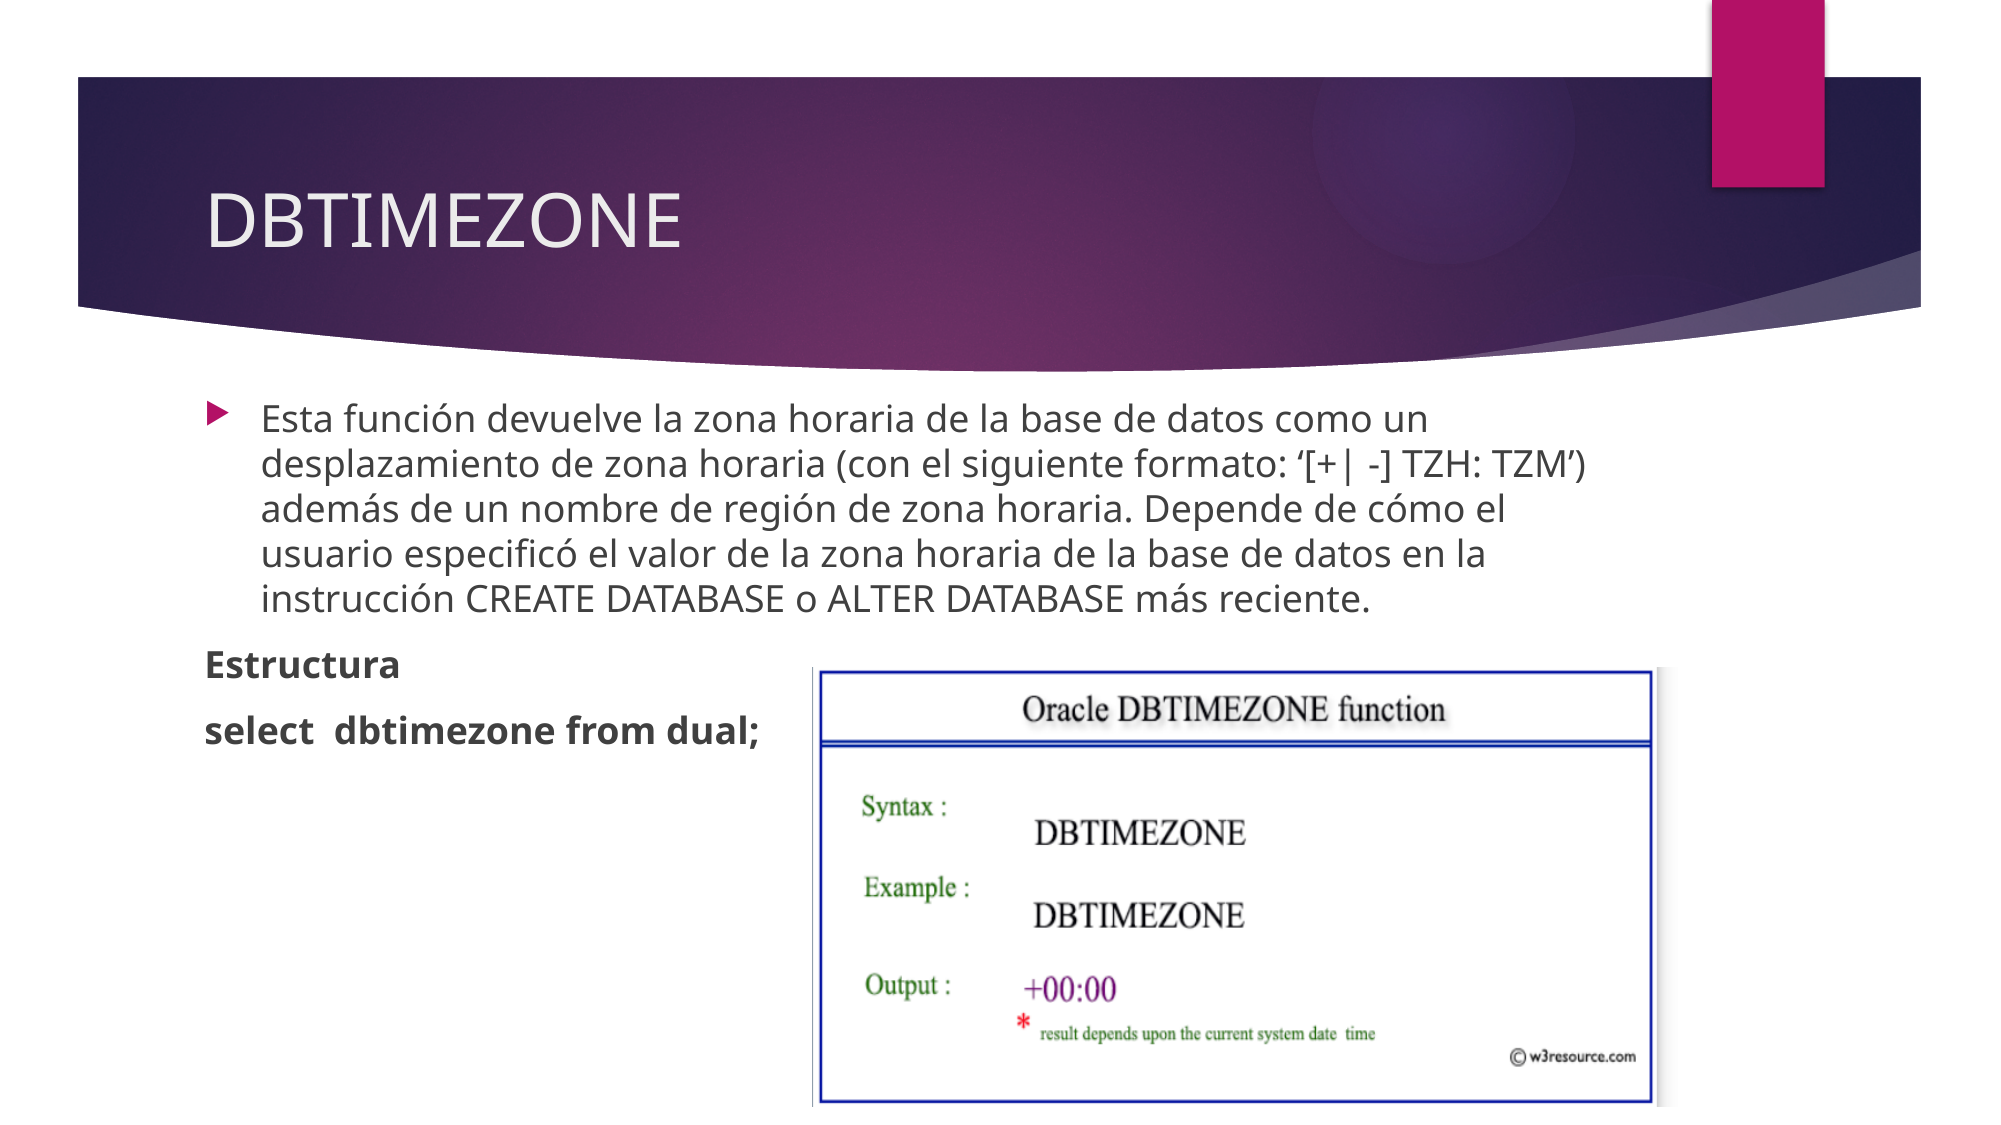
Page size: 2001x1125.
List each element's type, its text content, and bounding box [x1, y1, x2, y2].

title DBTIMEZONE [189, 159, 1627, 276]
list Esta función devuelve la zona horaria de la base de datos como un desplazamiento de zona horaria (con el siguiente formato: ‘[+| -] TZH: TZM’) además de un nombre de región de zona horaria. Depende de cómo el usuario especificó el valor de la zona horaria de la base de datos en la instrucción CREATE DATABASE o ALTER DATABASE más reciente. Estructura select dbtimezone from dual; [189, 387, 1638, 948]
picture [812, 667, 1678, 1107]
